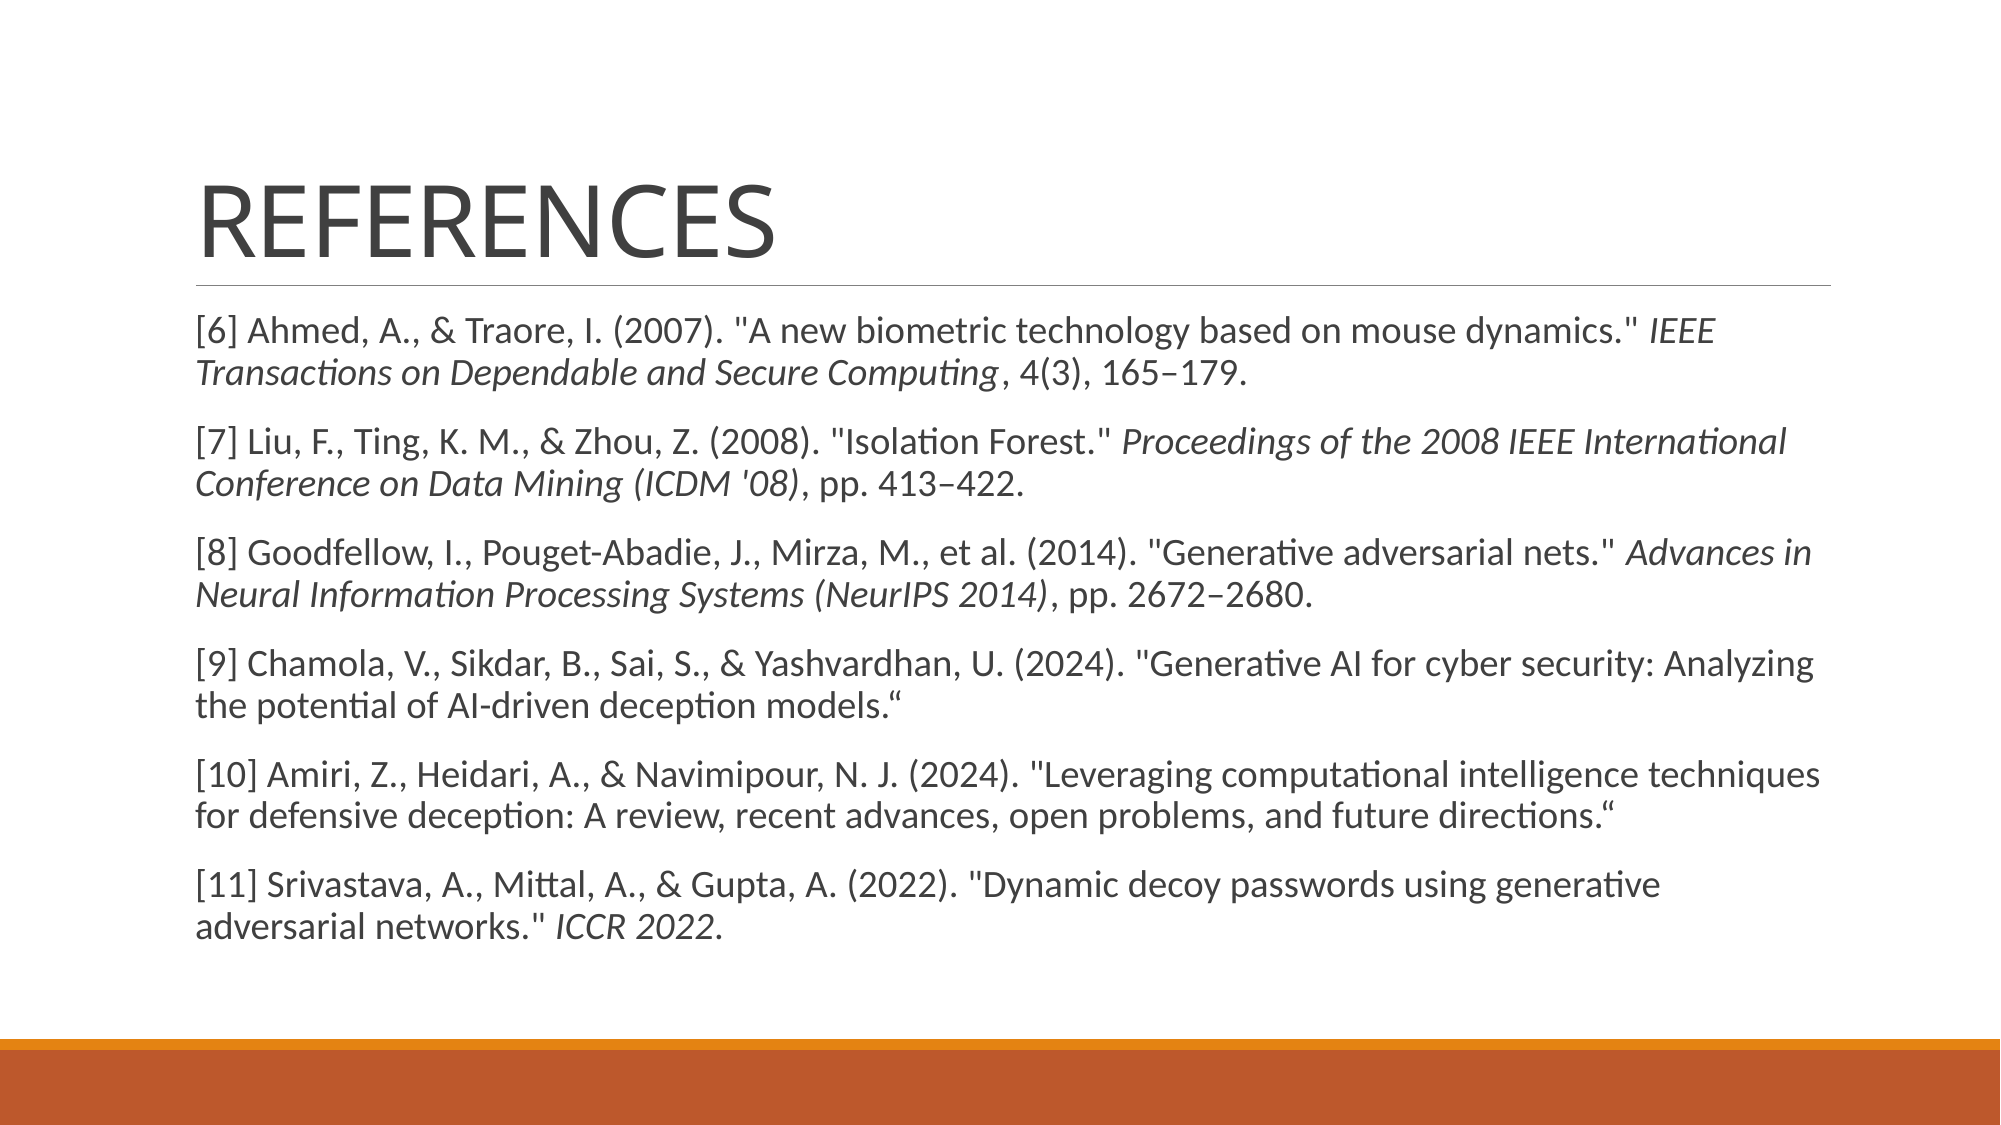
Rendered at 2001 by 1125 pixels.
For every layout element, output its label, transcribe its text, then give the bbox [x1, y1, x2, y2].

list [6] Ahmed, A., & Traore, I. (2007). "A new biometric technology based on mouse dynamics." IEEE Transactions on Dependable and Secure Computing, 4(3), 165–179. [7] Liu, F., Ting, K. M., & Zhou, Z. (2008). "Isolation Forest." Proceedings of the 2008 IEEE International Conference on Data Mining (ICDM '08), pp. 413–422. [8] Goodfellow, I., Pouget-Abadie, J., Mirza, M., et al. (2014). "Generative adversarial nets." Advances in Neural Information Processing Systems (NeurIPS 2014), pp. 2672–2680. [9] Chamola, V., Sikdar, B., Sai, S., & Yashvardhan, U. (2024). "Generative AI for cyber security: Analyzing the potential of AI-driven deception models.“ [10] Amiri, Z., Heidari, A., & Navimipour, N. J. (2024). "Leveraging computational intelligence techniques for defensive deception: A review, recent advances, open problems, and future directions.“ [11] Srivastava, A., Mittal, A., & Gupta, A. (2022). "Dynamic decoy passwords using generative adversarial networks." ICCR 2022. [180, 302, 1830, 963]
title REFERENCES [180, 47, 1830, 285]
